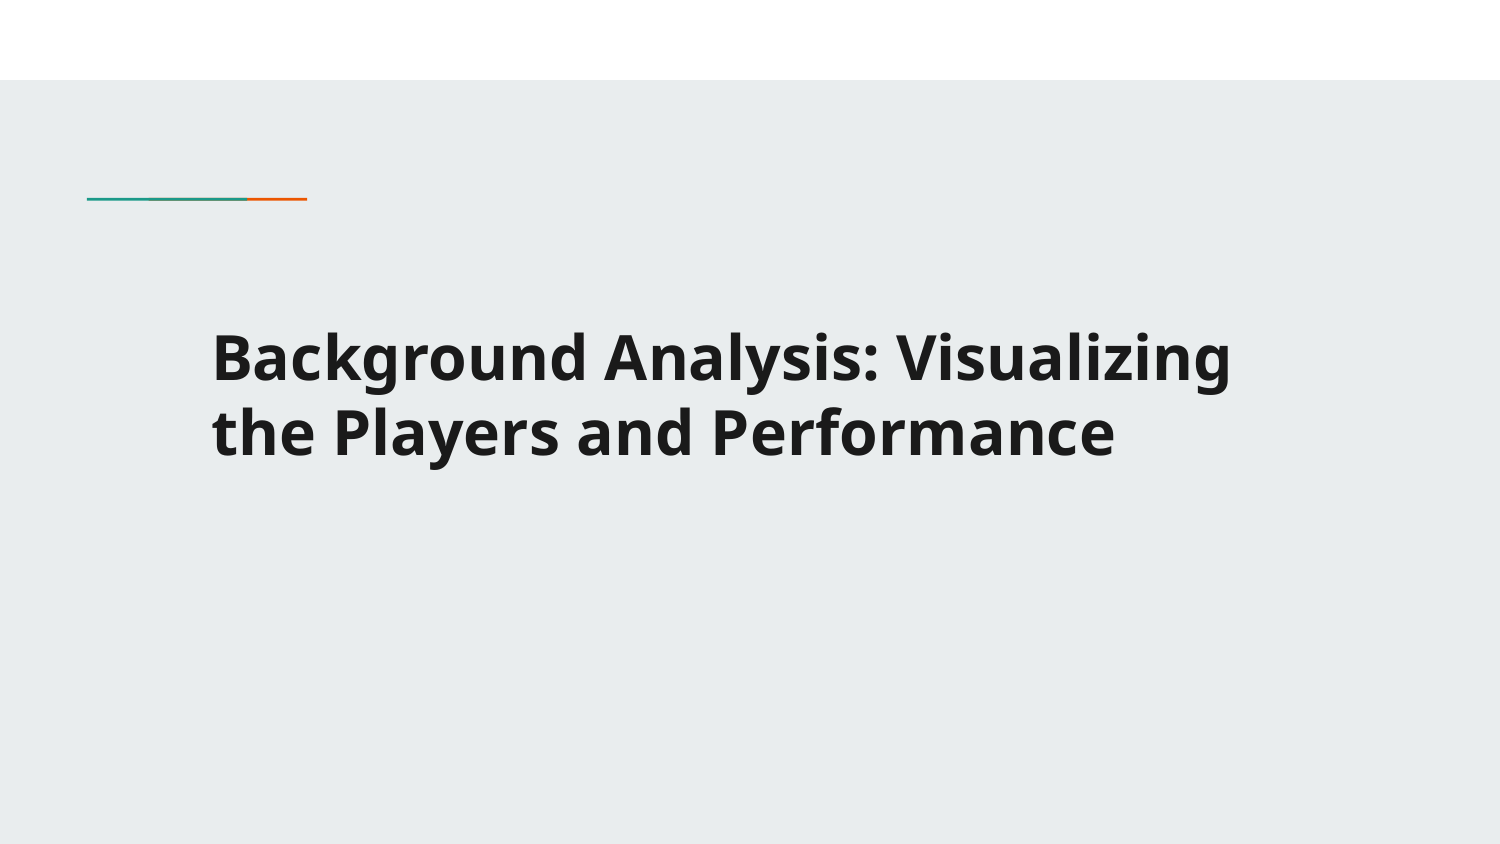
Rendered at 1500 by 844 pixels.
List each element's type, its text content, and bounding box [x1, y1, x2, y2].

title Background Analysis: Visualizing the Players and Performance [196, 303, 1304, 541]
